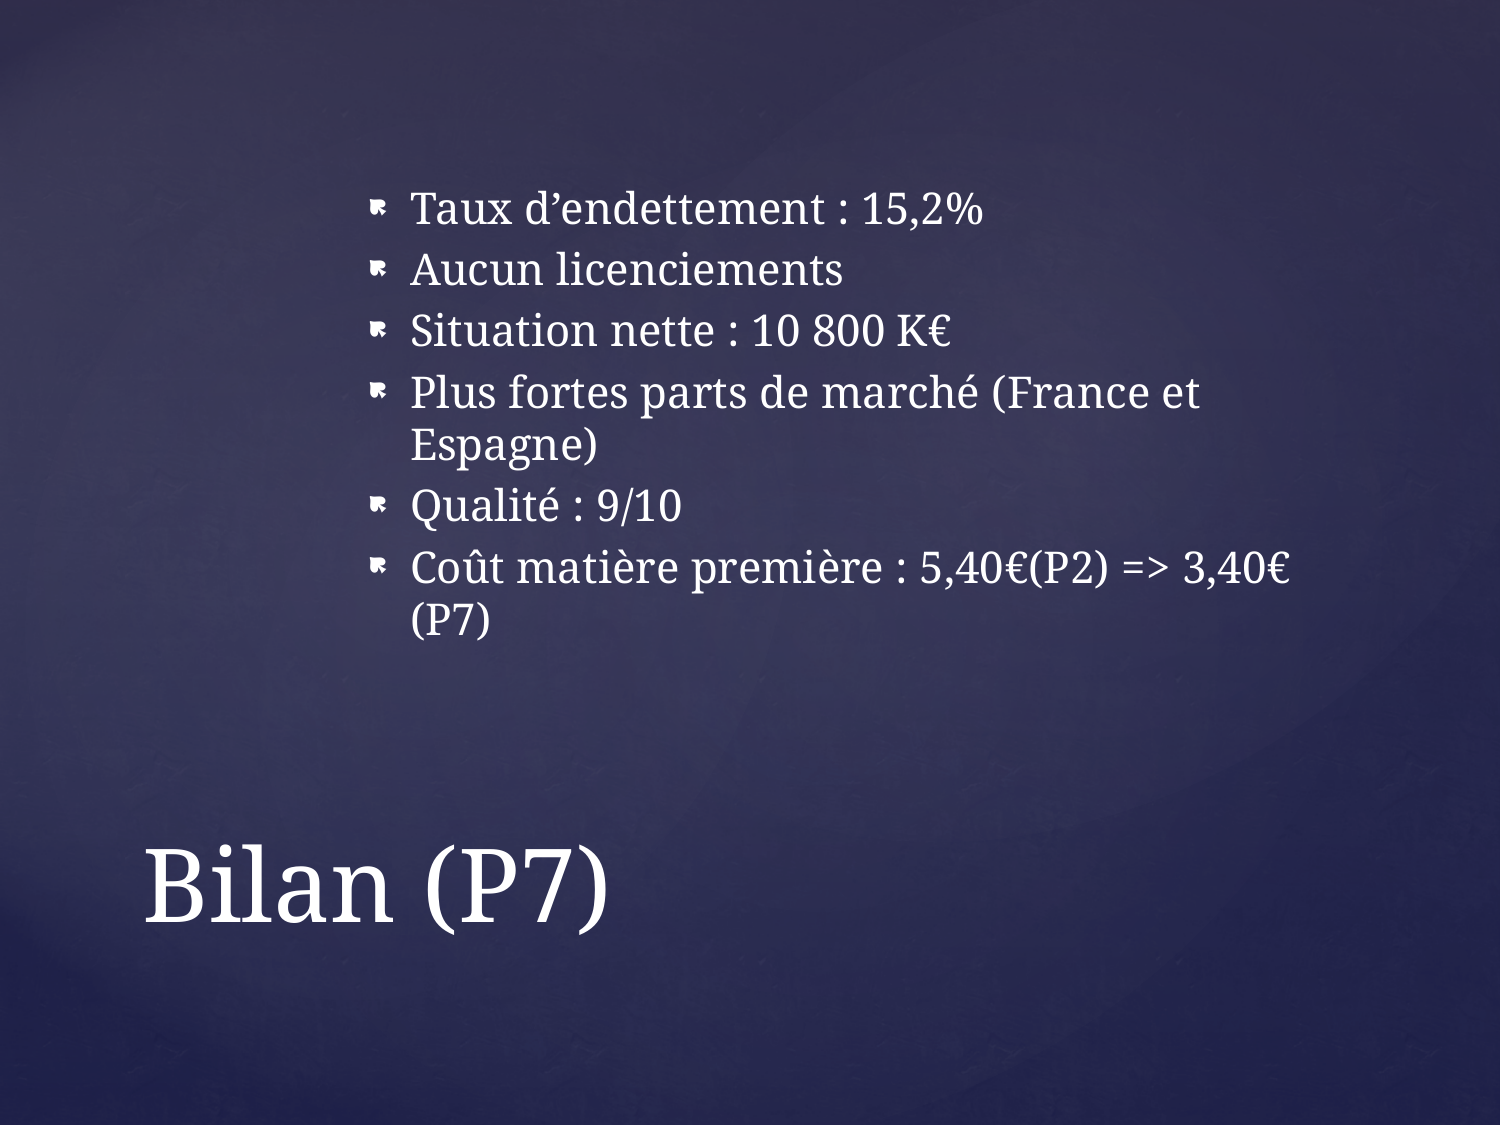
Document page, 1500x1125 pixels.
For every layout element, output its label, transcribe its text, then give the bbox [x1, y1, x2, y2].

title Bilan (P7) [127, 800, 1365, 950]
list Taux d’endettement : 15,2% Aucun licenciements Situation nette : 10 800 K€ Plus fortes parts de marché (France et Espagne) Qualité : 9/10 Coût matière première : 5,40€(P2) => 3,40€(P7) [350, 112, 1350, 713]
